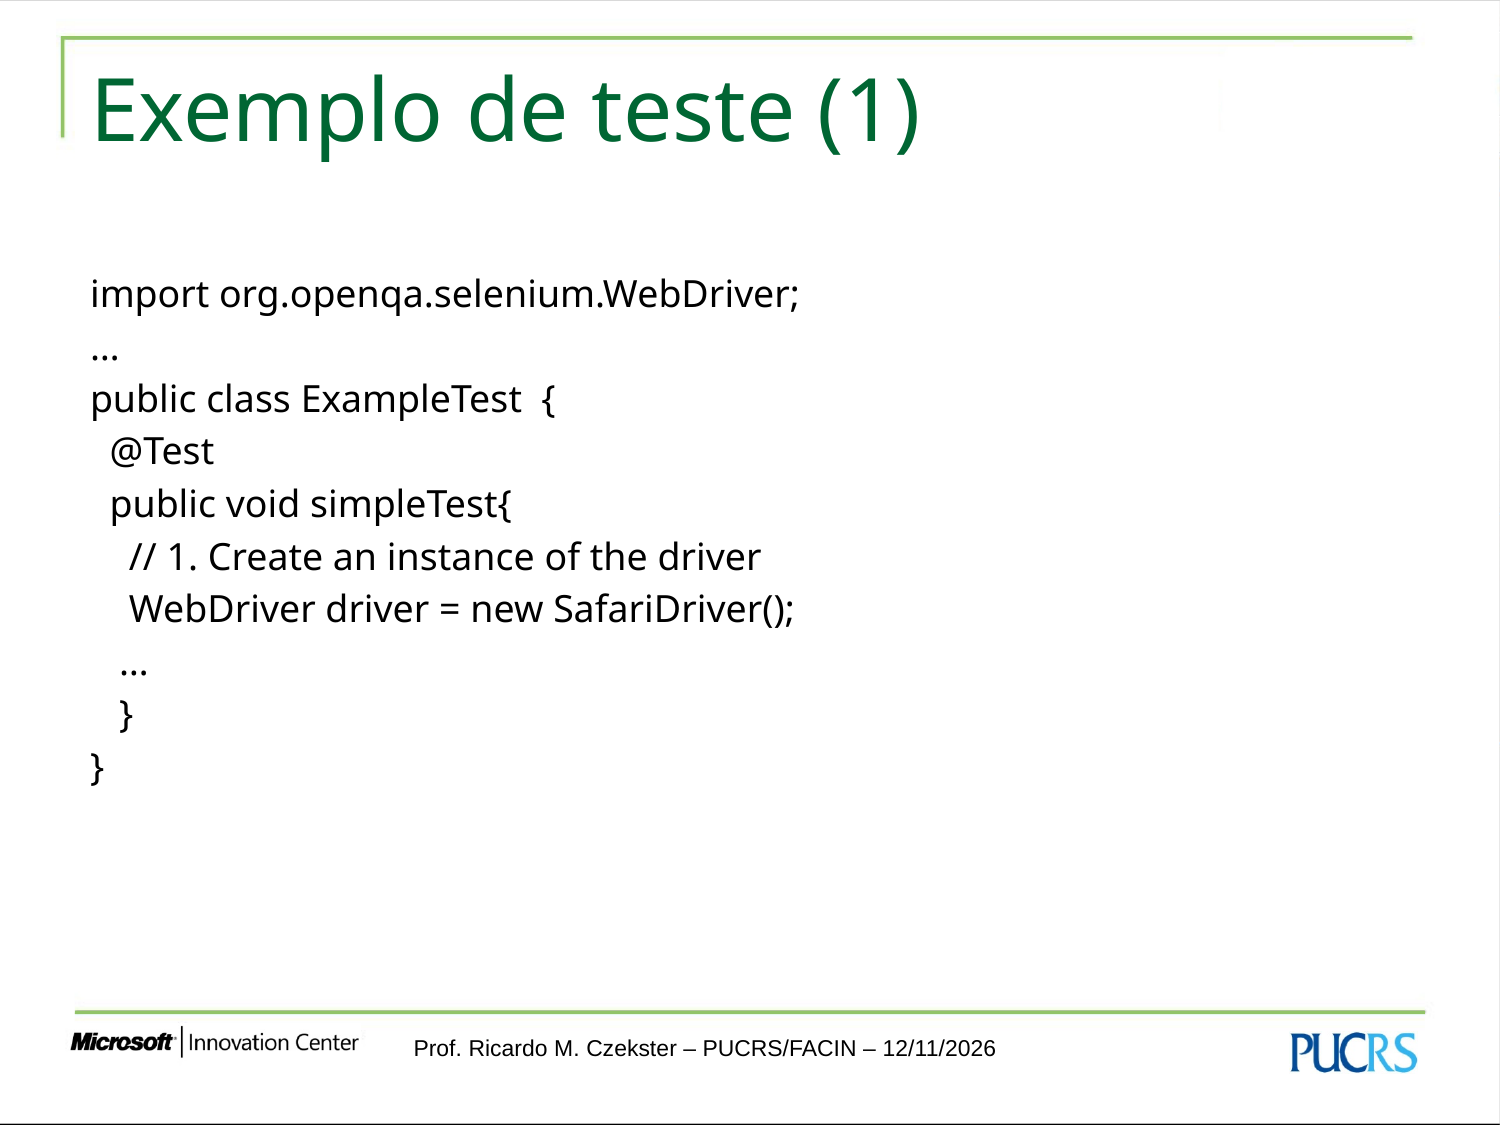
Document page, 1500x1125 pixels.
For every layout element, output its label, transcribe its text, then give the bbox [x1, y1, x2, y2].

picture [0, 0, 1500, 1125]
title Exemplo de teste (1) [74, 46, 1419, 235]
list import org.openqa.selenium.WebDriver; … public class ExampleTest { @Test public void simpleTest{ // 1. Create an instance of the driver WebDriver driver = new SafariDriver(); … } } [74, 262, 1426, 1006]
